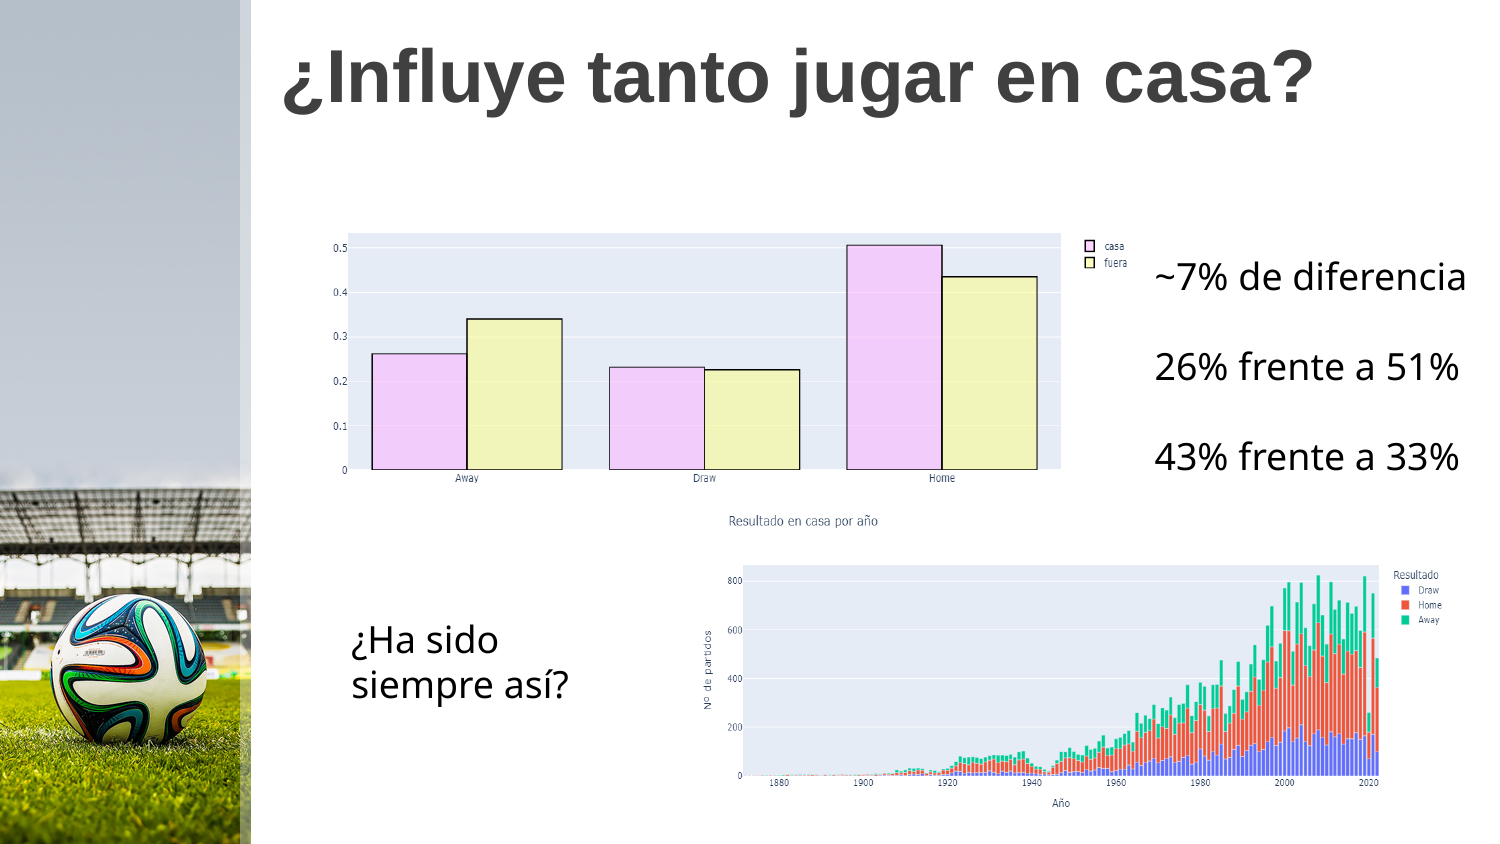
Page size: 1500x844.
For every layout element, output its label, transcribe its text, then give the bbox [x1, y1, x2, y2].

picture [0, 0, 1500, 844]
title ¿Influye tanto jugar en casa? [265, 0, 1500, 146]
text_box ¿Ha sido siempre así? [336, 608, 610, 714]
text_box ~7% de diferencia 26% frente a 51% 43% frente a 33% [1145, 245, 1495, 485]
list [288, 144, 1140, 541]
